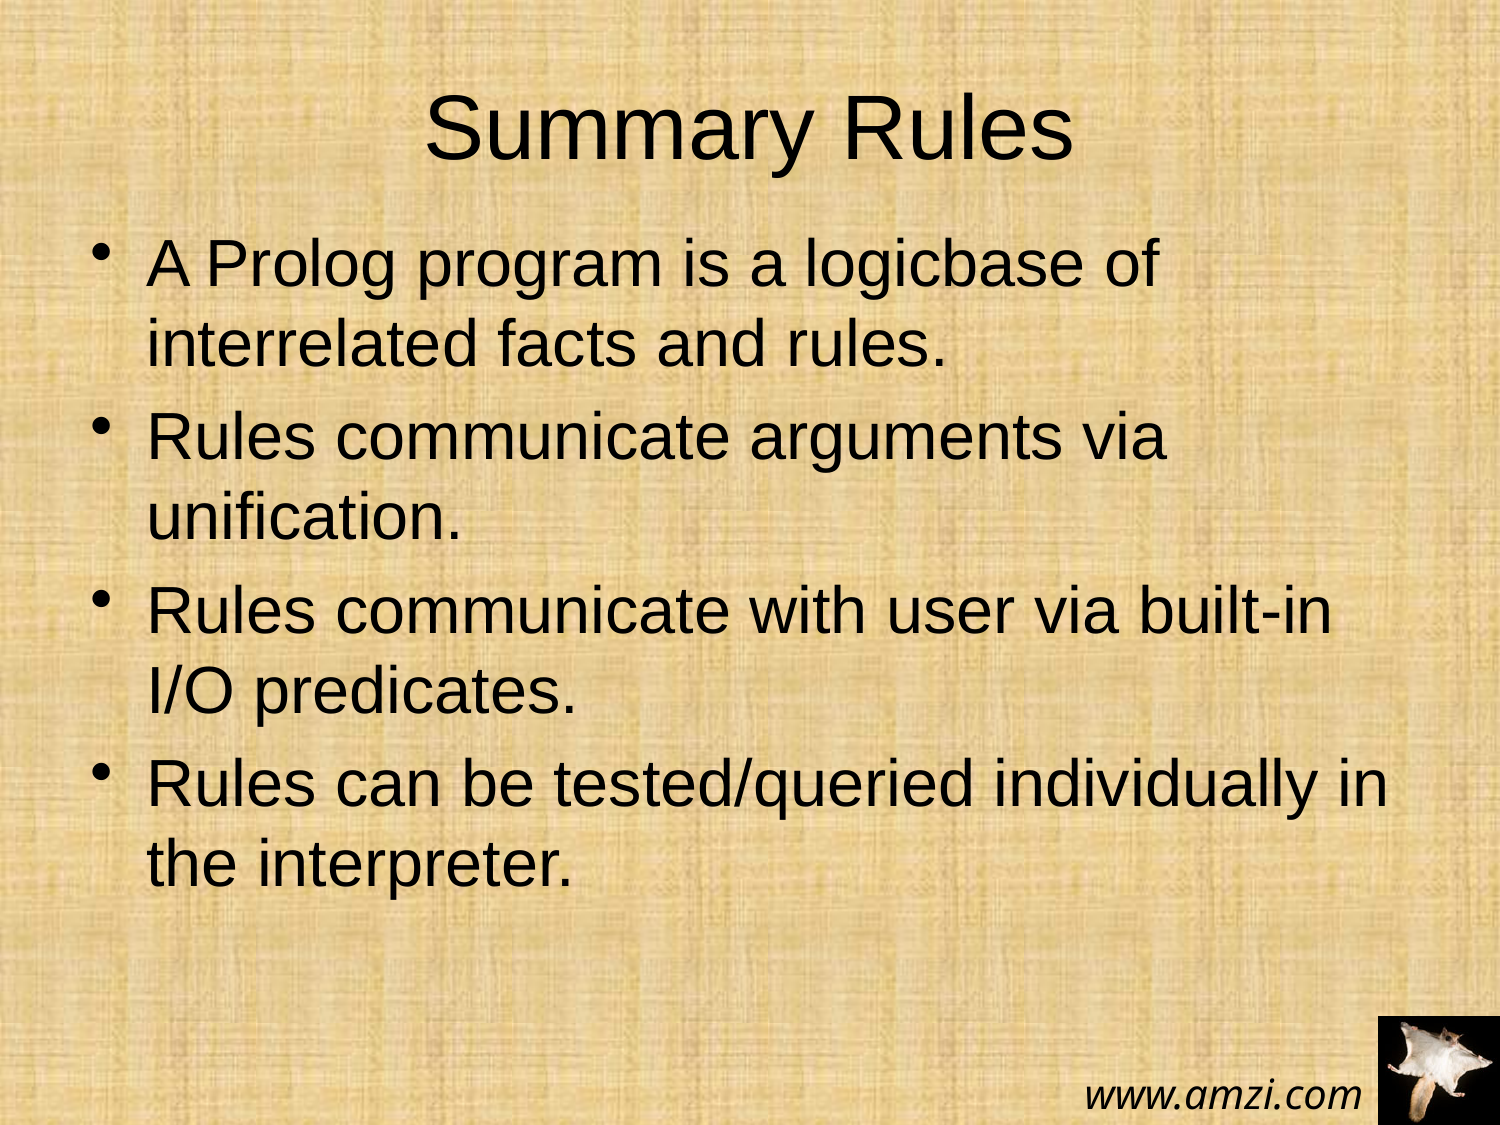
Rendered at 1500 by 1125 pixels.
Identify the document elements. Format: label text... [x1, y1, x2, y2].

title Summary Rules [75, 45, 1425, 200]
picture [0, 0, 1500, 1125]
list A Prolog program is a logicbase of interrelated facts and rules. Rules communicate arguments via unification. Rules communicate with user via built-in I/O predicates. Rules can be tested/queried individually in the interpreter. [75, 212, 1425, 905]
